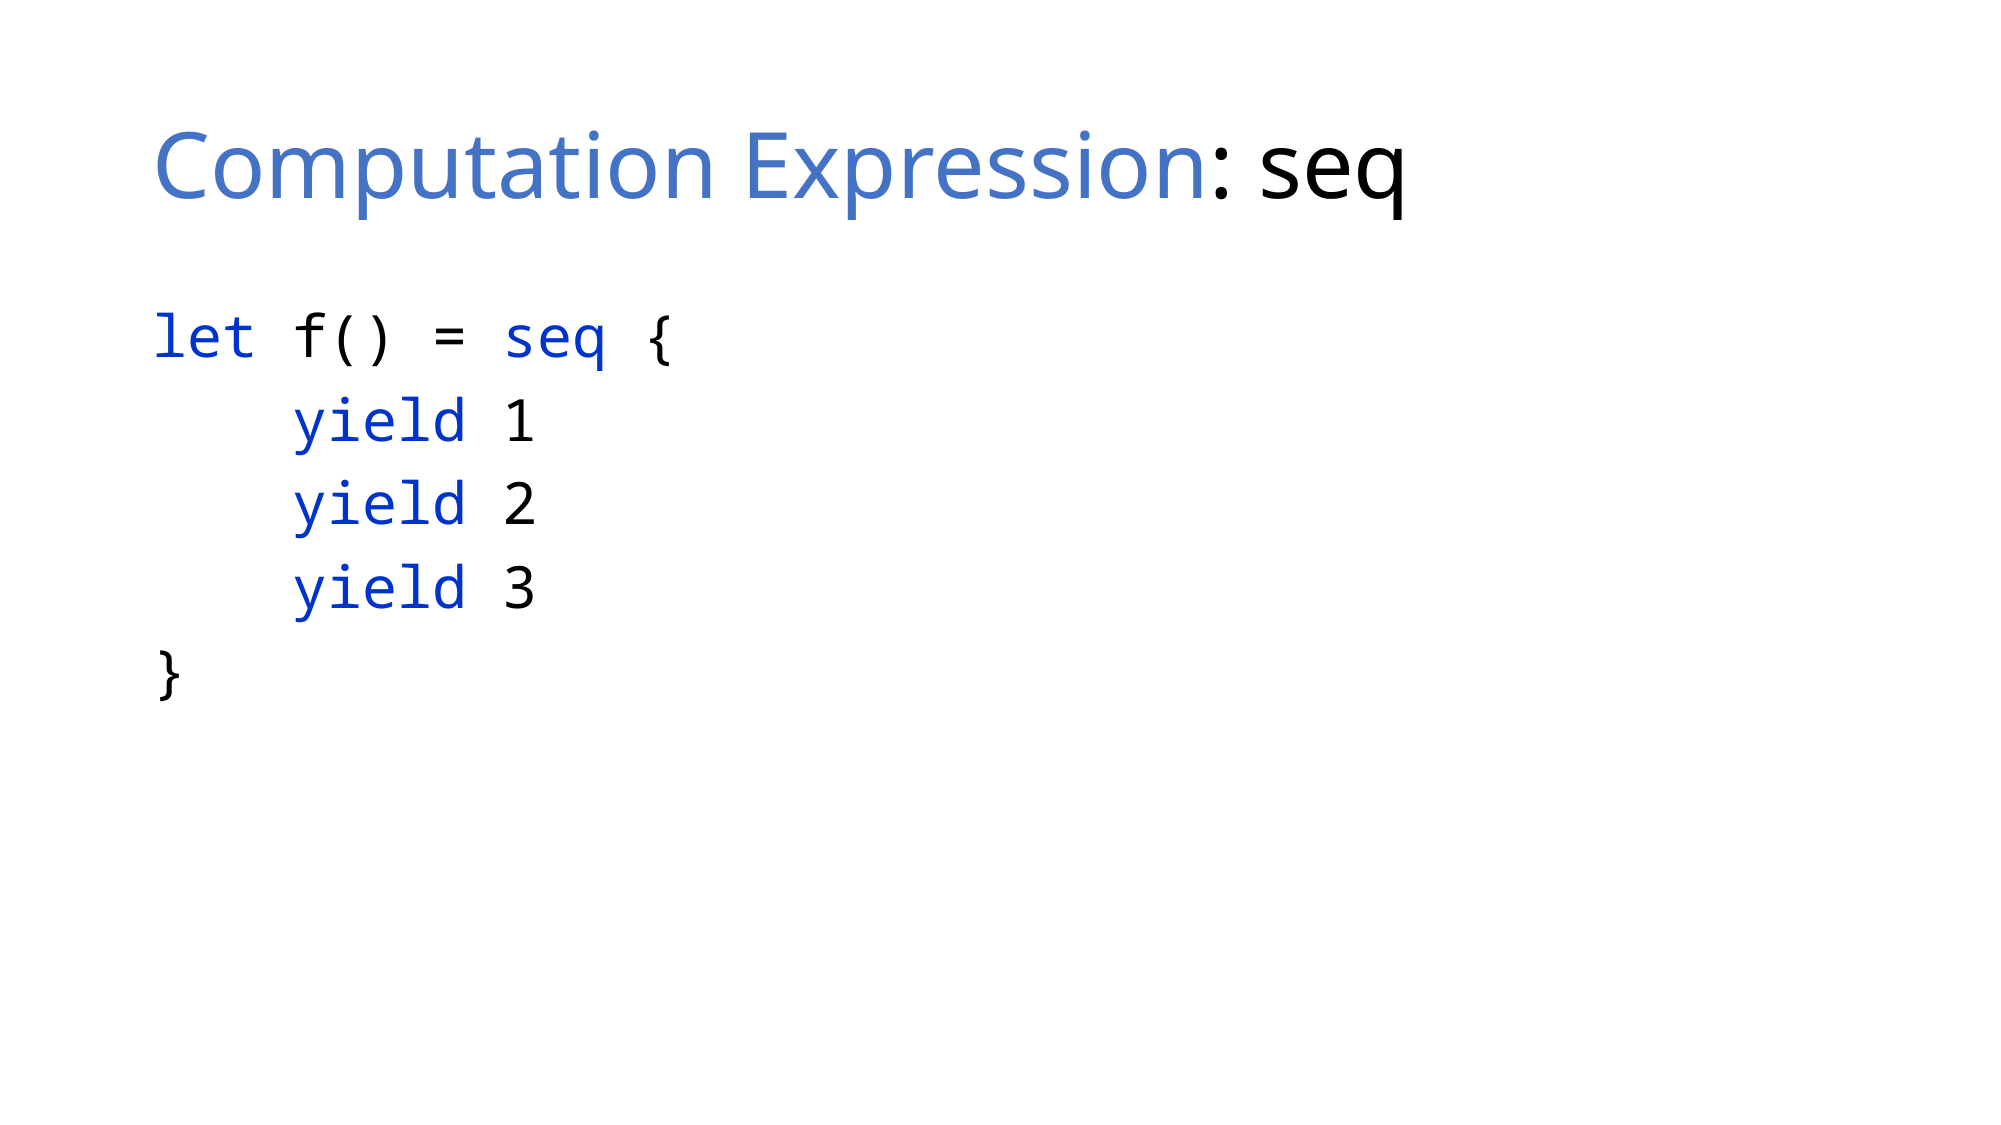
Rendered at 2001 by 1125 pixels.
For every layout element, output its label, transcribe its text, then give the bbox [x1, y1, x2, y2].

list let f() = seq { yield 1 yield 2 yield 3 } [137, 299, 1863, 1014]
title Computation Expression: seq [137, 59, 1863, 278]
